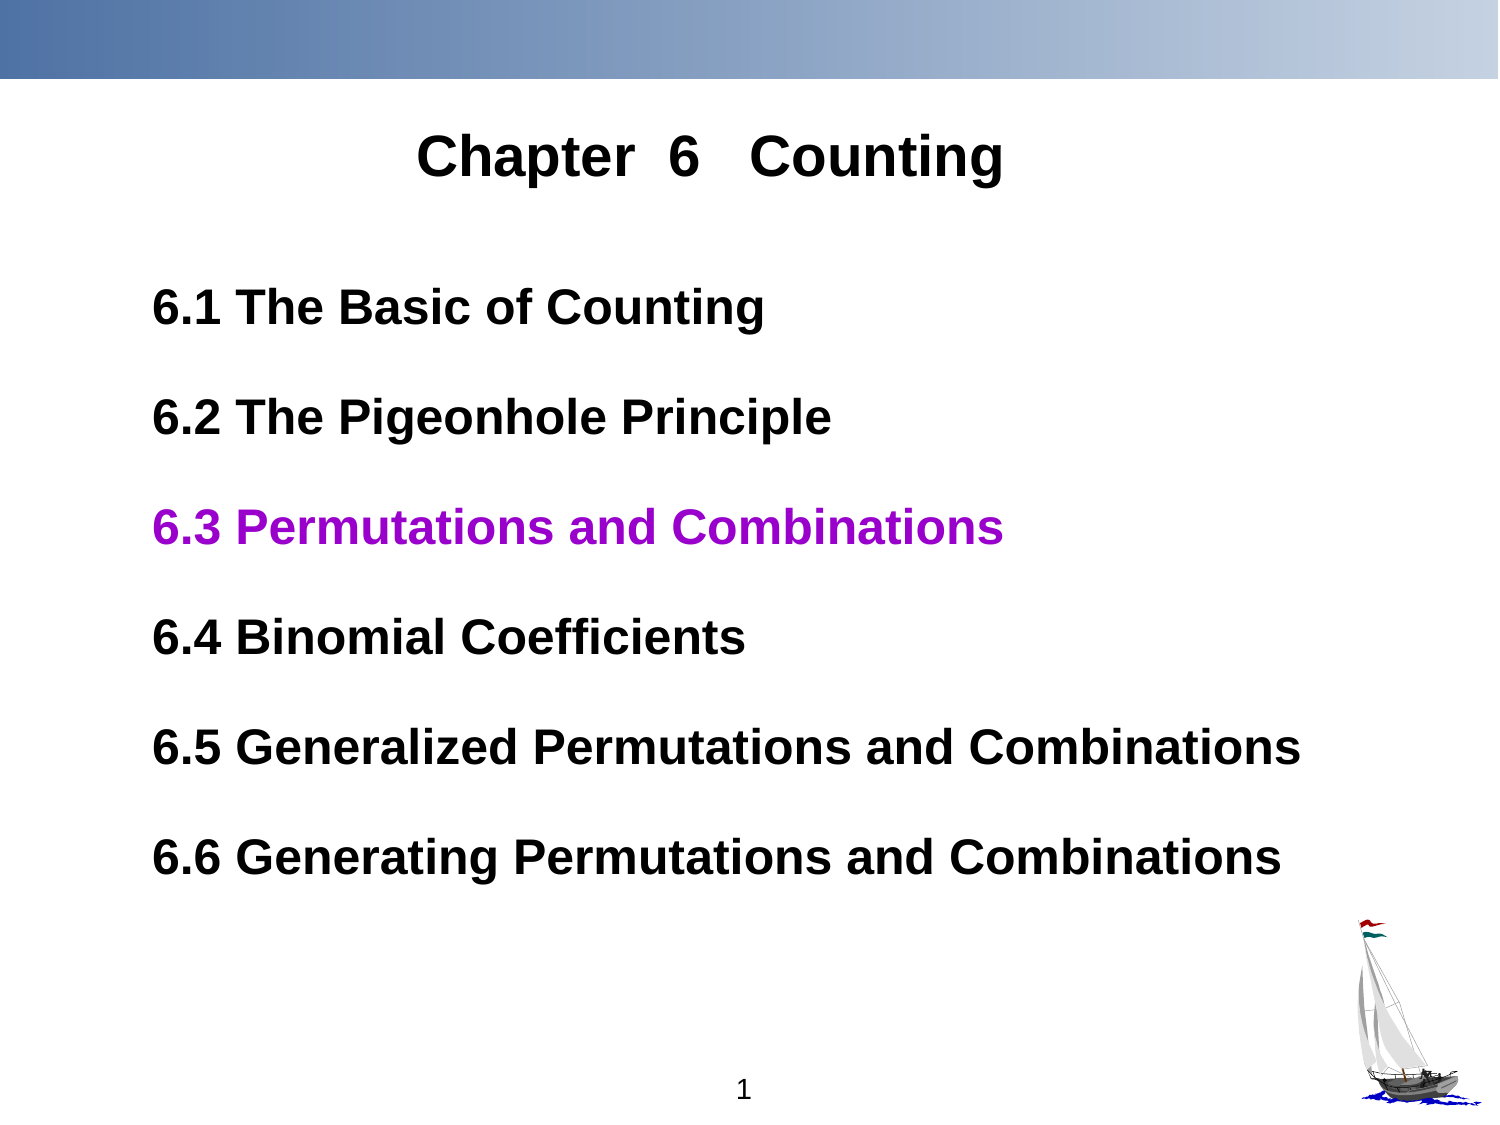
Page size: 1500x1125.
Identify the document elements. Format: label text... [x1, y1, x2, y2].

text_box 6.1 The Basic of Counting 6.2 The Pigeonhole Principle 6.3 Permutations and Combinations 6.4 Binomial Coefficients 6.5 Generalized Permutations and Combinations 6.6 Generating Permutations and Combinations [137, 267, 1338, 892]
picture [0, 0, 1500, 79]
slide_number 1 [666, 1049, 768, 1125]
text_box Chapter 6 Counting [29, 111, 1392, 196]
